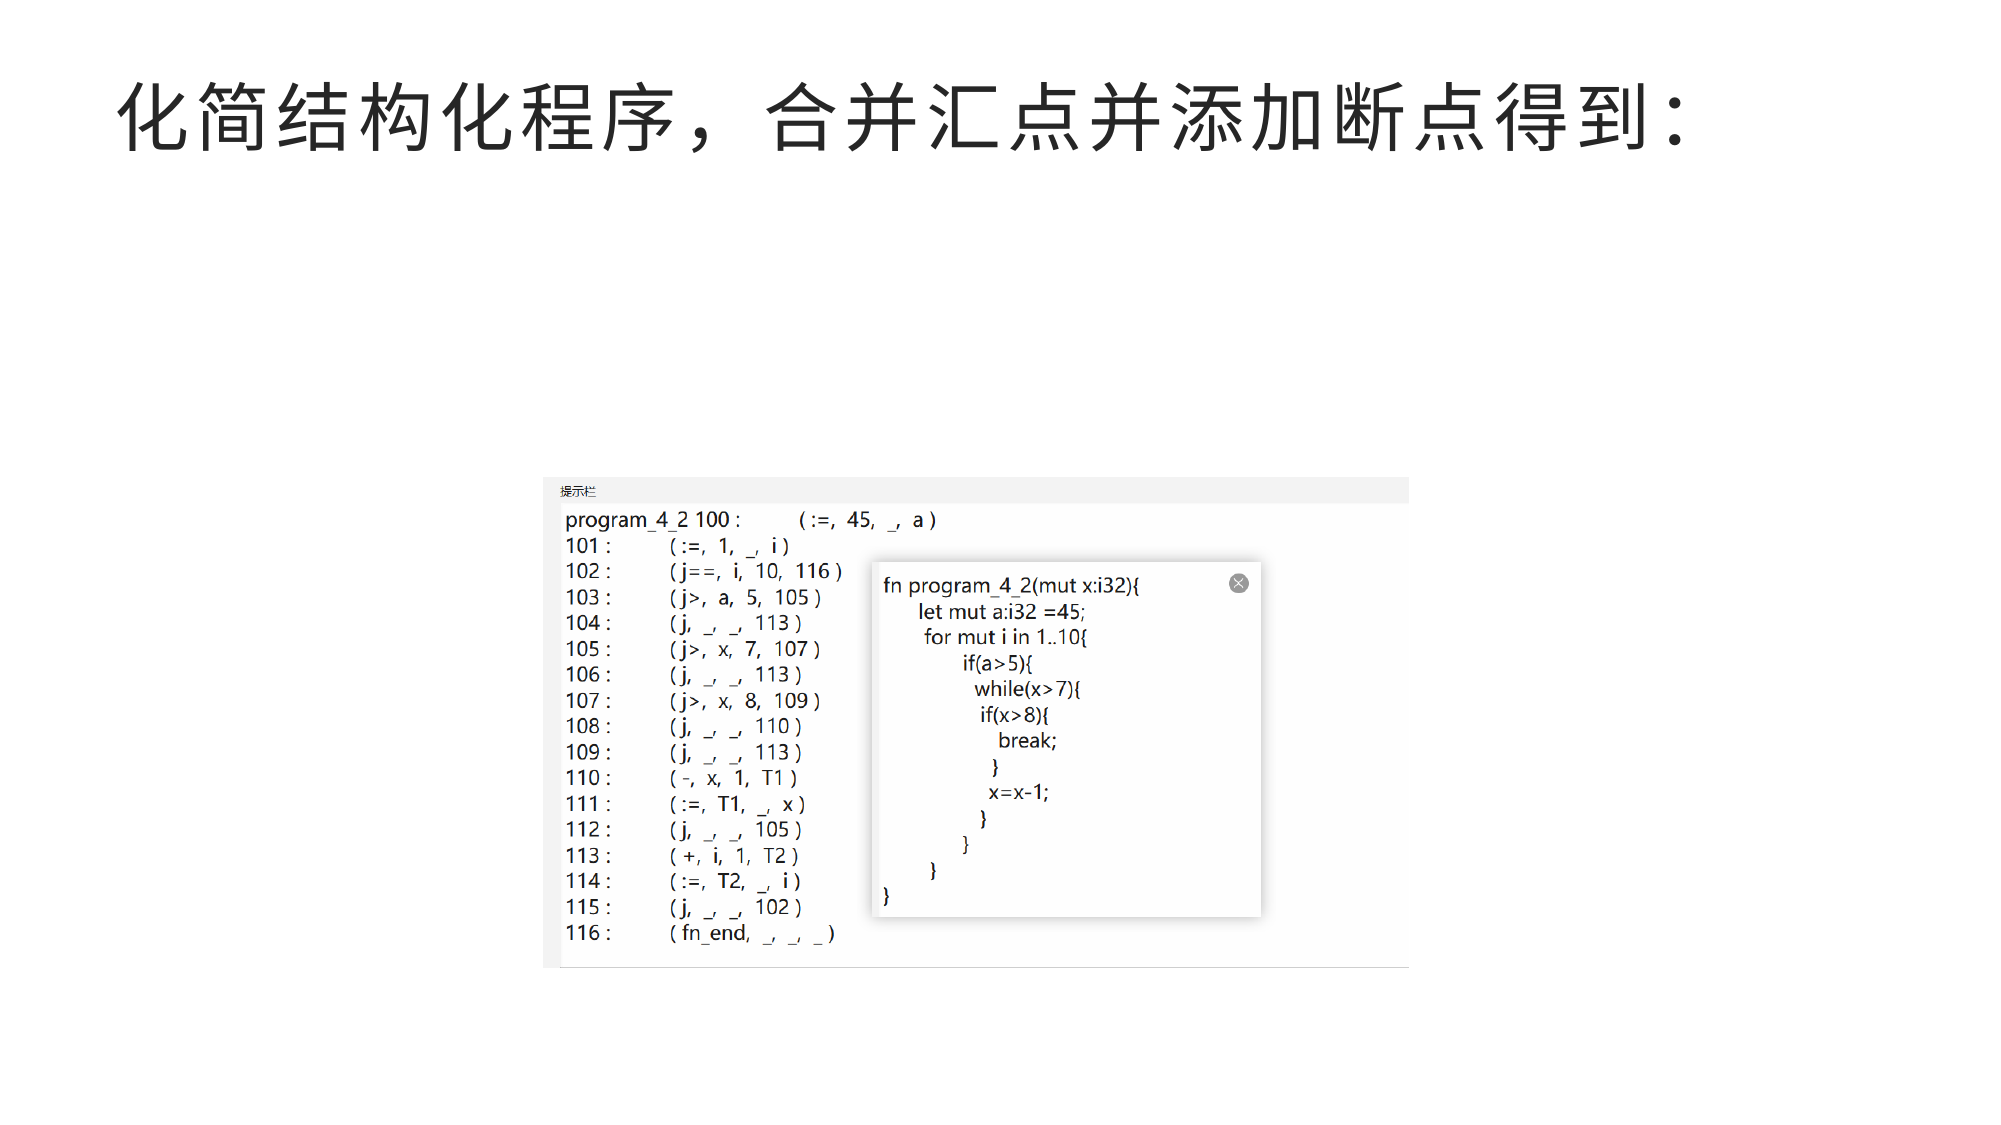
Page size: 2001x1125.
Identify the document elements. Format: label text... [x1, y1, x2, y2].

picture [543, 476, 1409, 969]
title 化简结构化程序，合并汇点并添加断点得到： [99, 57, 1900, 174]
